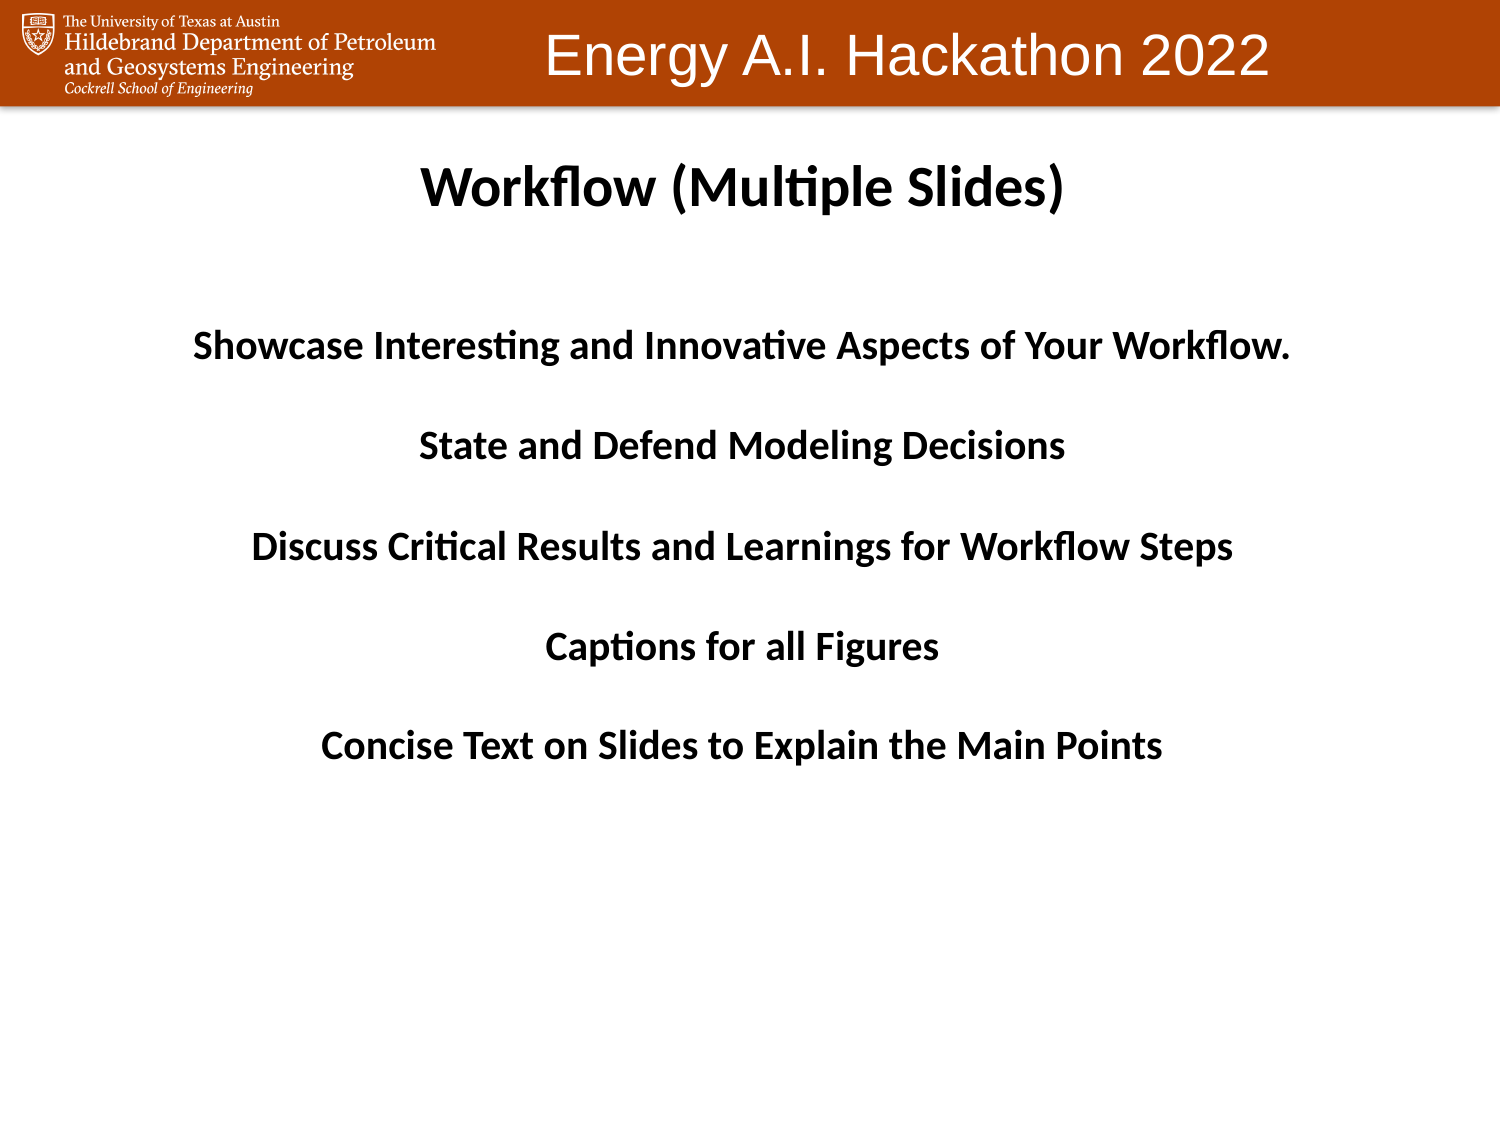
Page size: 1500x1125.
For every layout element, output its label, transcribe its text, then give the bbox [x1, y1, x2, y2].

text_box Workflow (Multiple Slides) Showcase Interesting and Innovative Aspects of Your Workflow. State and Defend Modeling Decisions Discuss Critical Results and Learnings for Workflow Steps Captions for all Figures Concise Text on Slides to Explain the Main Points [82, 140, 1403, 871]
picture [22, 13, 436, 97]
